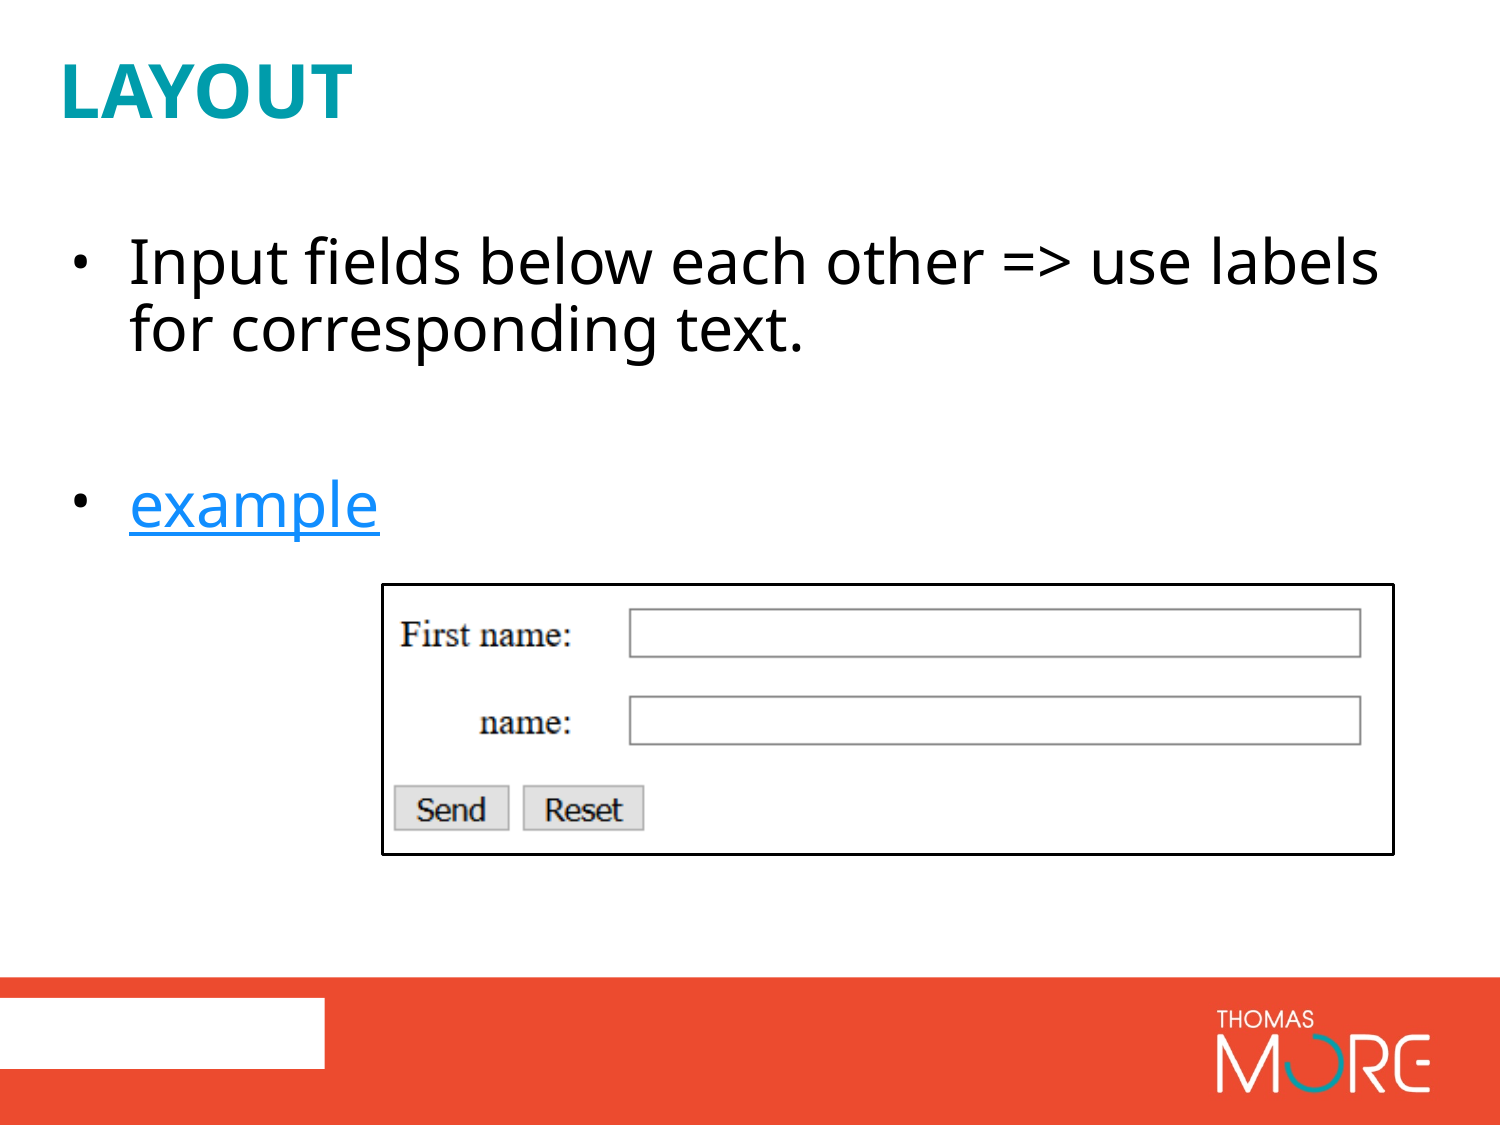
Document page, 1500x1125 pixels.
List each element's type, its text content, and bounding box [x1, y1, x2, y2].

picture [383, 585, 1393, 854]
list Input fields below each other => use labels for corresponding text. example [0, 188, 1500, 916]
picture [1187, 980, 1459, 1122]
title layout [0, 0, 1500, 188]
